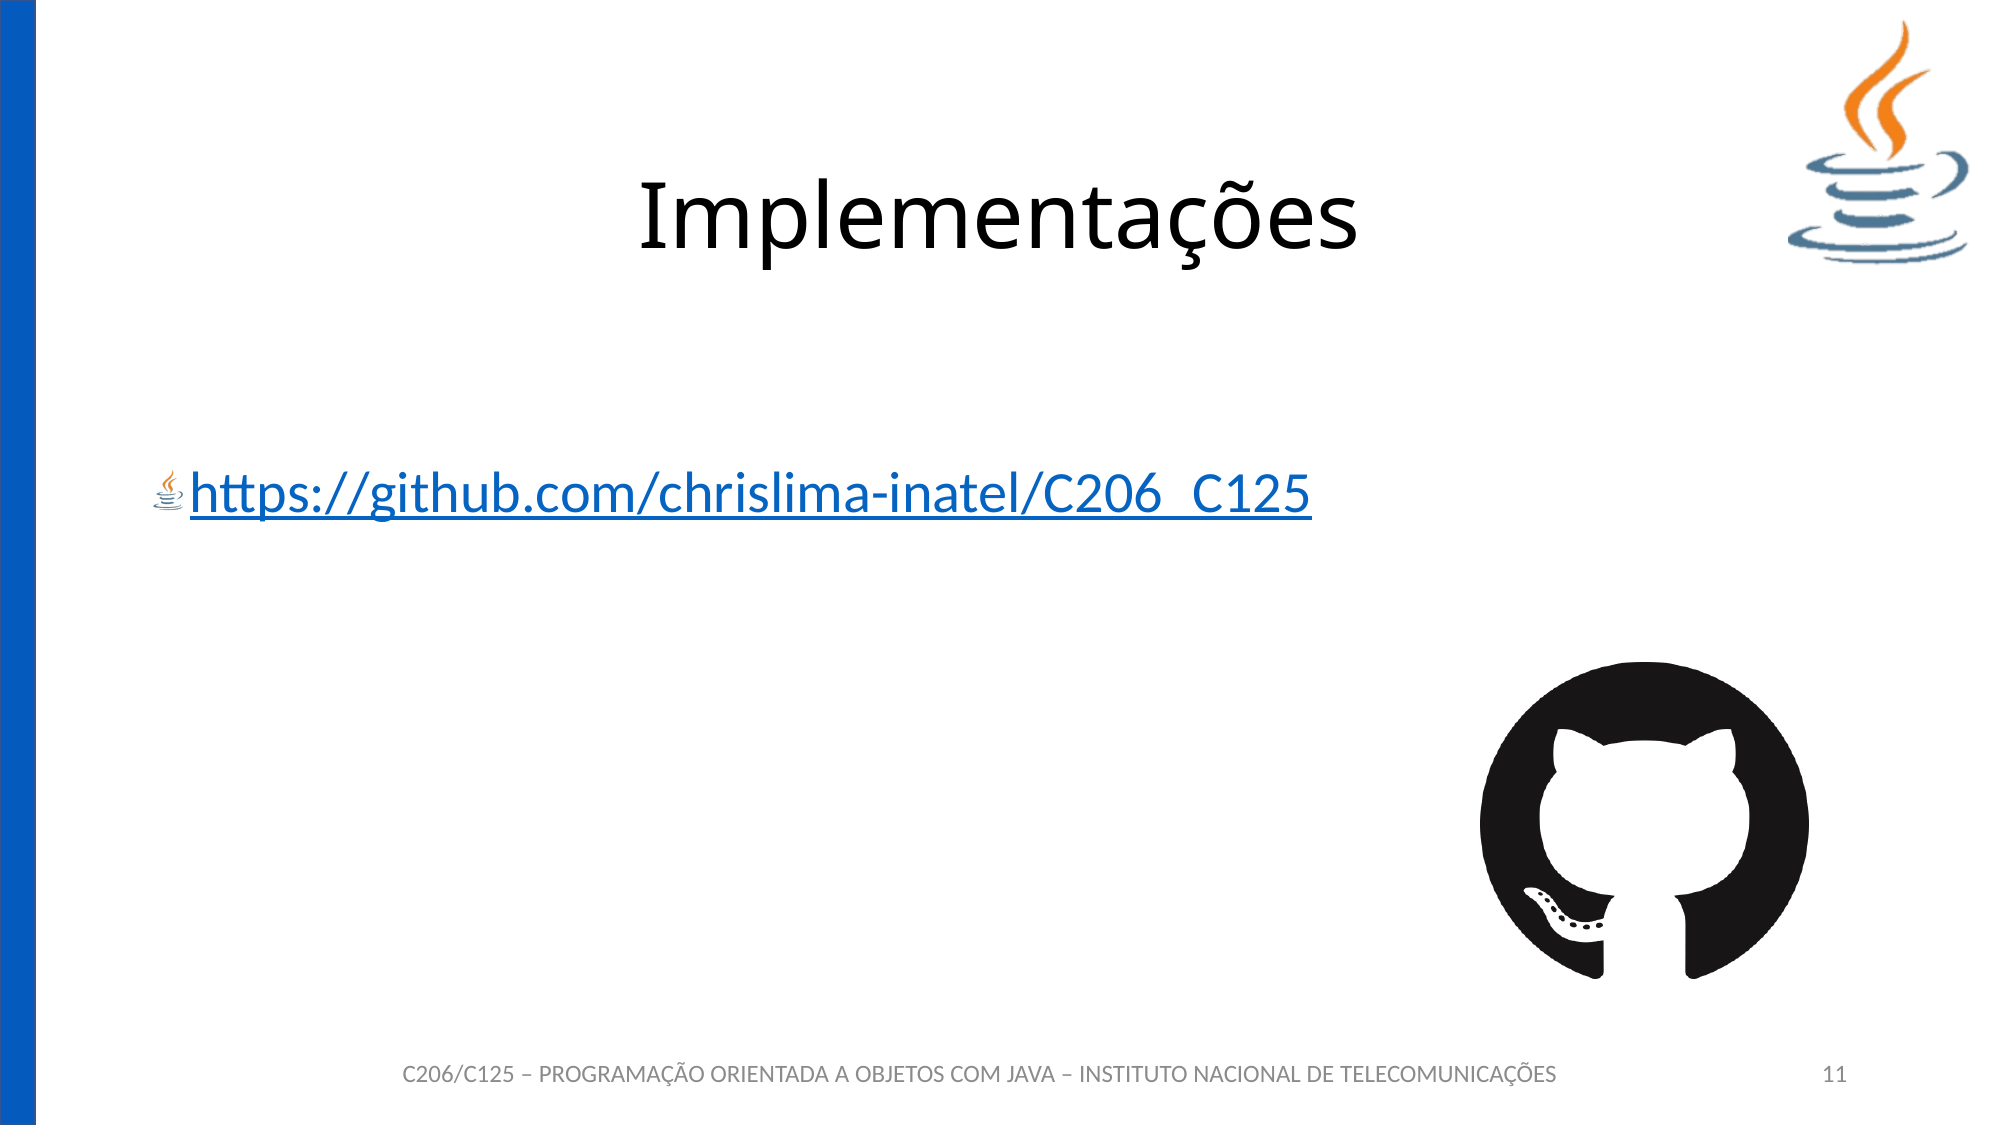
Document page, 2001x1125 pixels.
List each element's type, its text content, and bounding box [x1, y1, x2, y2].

footer C206/C125 – PROGRAMAÇÃO ORIENTADA A OBJETOS COM JAVA – INSTITUTO NACIONAL DE TELECOMUNICAÇÕES [251, 1042, 1710, 1103]
picture [152, 469, 185, 511]
picture [1426, 603, 1863, 1039]
text_box [187, 453, 1689, 569]
text_box [0, 0, 36, 1125]
title Implementações [137, 109, 1863, 328]
picture [1779, 15, 1982, 270]
slide_number 11 [1710, 1042, 1863, 1103]
list https://github.com/chrislima-inatel/C206_C125 [137, 454, 1393, 628]
